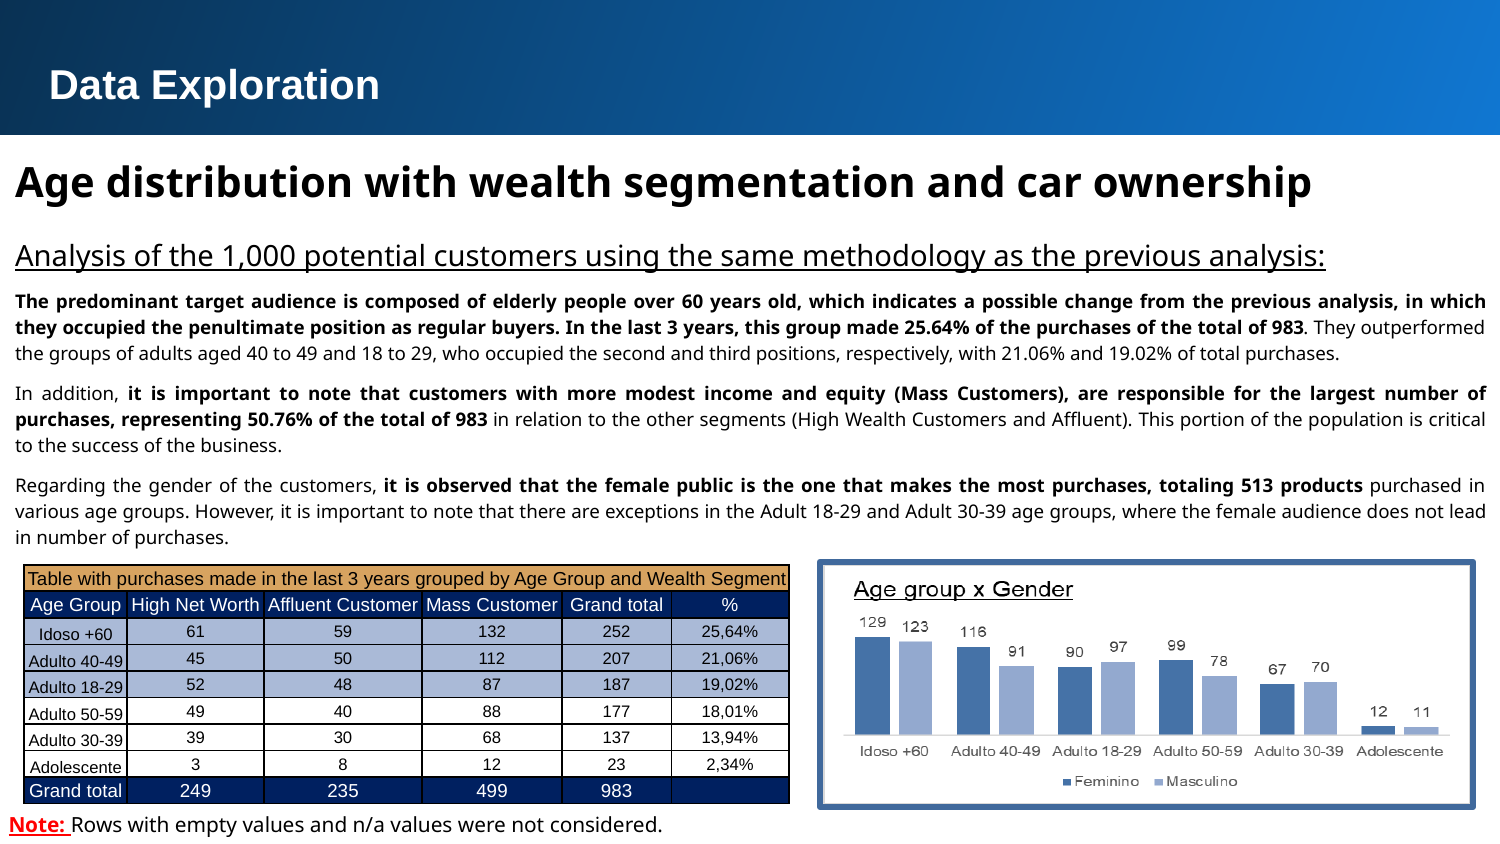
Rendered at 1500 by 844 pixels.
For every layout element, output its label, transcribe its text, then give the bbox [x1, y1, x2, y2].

table_cell 177 [563, 698, 671, 723]
table_cell 249 [128, 778, 263, 803]
table_cell % [672, 592, 788, 617]
table_cell 52 [128, 672, 263, 697]
table_cell 137 [563, 725, 671, 750]
table_cell 499 [423, 778, 561, 803]
table_cell Idoso +60 [25, 619, 126, 644]
table_cell High Net Worth [128, 592, 263, 617]
table_cell 12 [423, 751, 561, 776]
table_header Table with purchases made in the last 3 years grouped by Age Group and Wealth Segment [25, 566, 788, 590]
text_box Age distribution with wealth segmentation and car ownership [0, 133, 1500, 216]
table_cell 18,01% [672, 698, 788, 723]
table_cell Grand total [25, 778, 126, 803]
table_cell 23 [563, 751, 671, 776]
table_cell 40 [265, 698, 421, 723]
table_cell 19,02% [672, 672, 788, 697]
table_cell [672, 778, 788, 803]
text_box Analysis of the 1,000 potential customers using the same methodology as the previous analysis: The predominant target audience is composed of elderly people over 60 years old, which indicates a possible change from the previous analysis, in which they occupied the penultimate position as regular buyers. In the last 3 years, this group made 25.64% of the purchases of the total of 983. They outperformed the groups of adults aged 40 to 49 and 18 to 29, who occupied the second and third positions, respectively, with 21.06% and 19.02% of total purchases. In addition, it is important to note that customers with more modest income and equity (Mass Customers), are responsible for the largest number of purchases, representing 50.76% of the total of 983 in relation to the other segments (High Wealth Customers and Affluent). This portion of the population is critical to the success of the business. Regarding the gender of the customers, it is observed that the female public is the one that makes the most purchases, totaling 513 products purchased in various age groups. However, it is important to note that there are exceptions in the Adult 18-29 and Adult 30-39 age groups, where the female audience does not lead in number of purchases. [0, 217, 1500, 554]
text_box Note: Rows with empty values ​​and n/a values ​​were not considered. [1, 804, 789, 844]
table_cell Mass Customer [423, 592, 561, 617]
table_cell 50 [265, 645, 421, 670]
table_cell Grand total [563, 592, 671, 617]
table_cell 49 [128, 698, 263, 723]
table_cell 207 [563, 645, 671, 670]
picture [822, 564, 1471, 805]
table_cell 68 [423, 725, 561, 750]
table_cell 2,34% [672, 751, 788, 776]
table_cell 8 [265, 751, 421, 776]
table_cell 252 [563, 619, 671, 644]
table_cell 59 [265, 619, 421, 644]
table_cell 39 [128, 725, 263, 750]
table_cell Adulto 18-29 [25, 672, 126, 697]
table_cell Adolescente [25, 751, 126, 776]
table_cell 25,64% [672, 619, 788, 644]
table_cell Affluent Customer [265, 592, 421, 617]
table_cell Adulto 50-59 [25, 698, 126, 723]
table_cell 21,06% [672, 645, 788, 670]
table_cell 48 [265, 672, 421, 697]
table_cell 13,94% [672, 725, 788, 750]
table_cell 187 [563, 672, 671, 697]
table_cell 983 [563, 778, 671, 803]
table_cell 3 [128, 751, 263, 776]
text_box [0, 0, 1500, 133]
text_box Data Exploration [33, 43, 1439, 124]
table_cell Adulto 30-39 [25, 725, 126, 750]
table_cell 61 [128, 619, 263, 644]
table_cell 87 [423, 672, 561, 697]
table_cell 88 [423, 698, 561, 723]
table_cell 112 [423, 645, 561, 670]
table_cell Adulto 40-49 [25, 645, 126, 670]
table_cell 30 [265, 725, 421, 750]
table_cell 235 [265, 778, 421, 803]
table_cell Age Group [25, 592, 126, 617]
table_cell 45 [128, 645, 263, 670]
table_cell 132 [423, 619, 561, 644]
